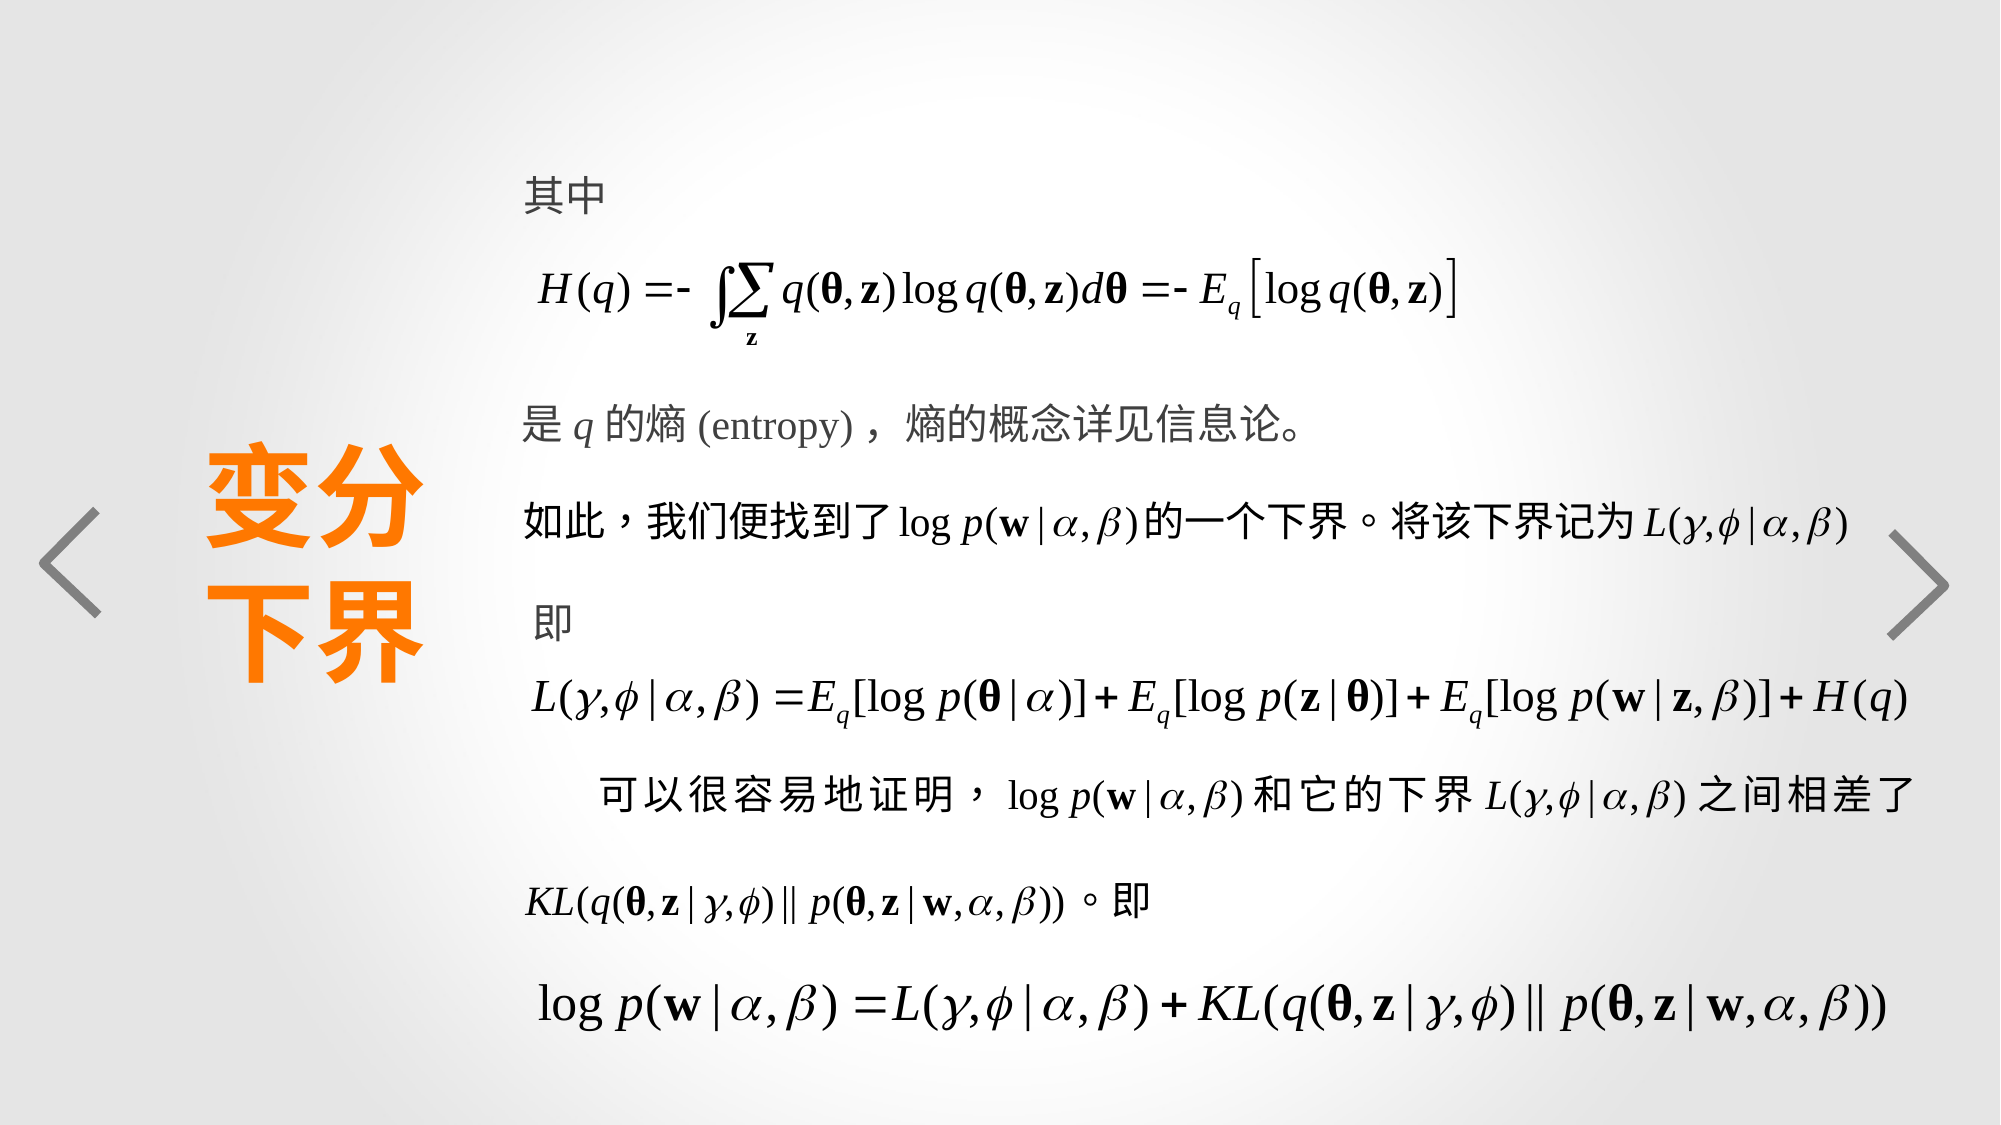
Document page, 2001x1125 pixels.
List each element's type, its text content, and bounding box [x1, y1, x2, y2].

picture [0, 1, 2000, 1125]
text_box 是q的熵(entropy)，熵的概念详见信息论。 [506, 365, 1833, 456]
text_box 其中 [508, 136, 1835, 227]
text_box [43, 510, 99, 616]
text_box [529, 250, 1466, 356]
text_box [530, 973, 1897, 1043]
text_box 变分 下界 [70, 418, 559, 704]
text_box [523, 665, 1918, 739]
text_box [1889, 585, 1945, 638]
text_box 即 [517, 564, 1844, 655]
